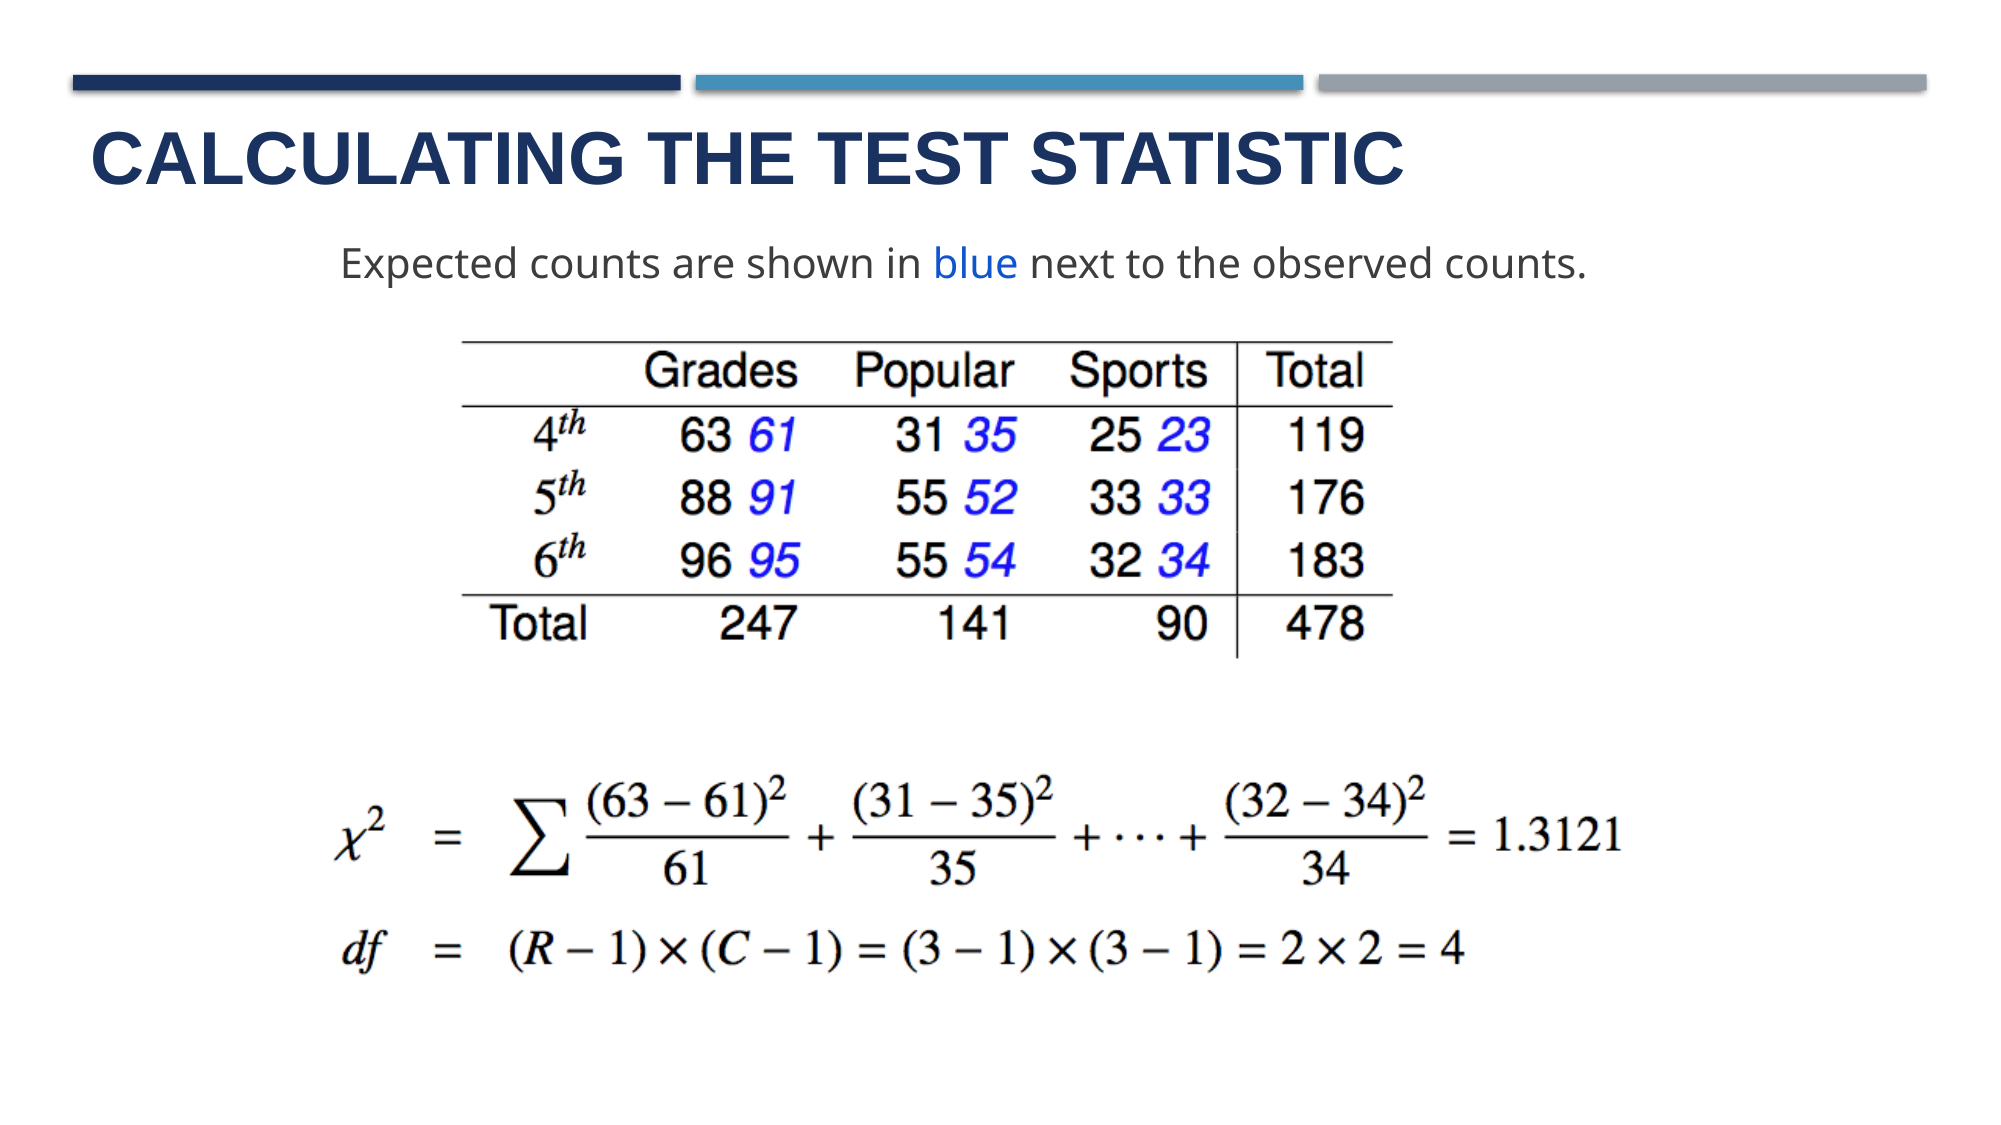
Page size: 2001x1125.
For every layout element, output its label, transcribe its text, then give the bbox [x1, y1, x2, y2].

title Calculating the test statistic [75, 26, 1675, 215]
picture [324, 914, 1480, 990]
list Expected counts are shown in blue next to the observed counts. [324, 215, 1619, 365]
picture [450, 329, 1402, 676]
picture [324, 749, 1628, 891]
